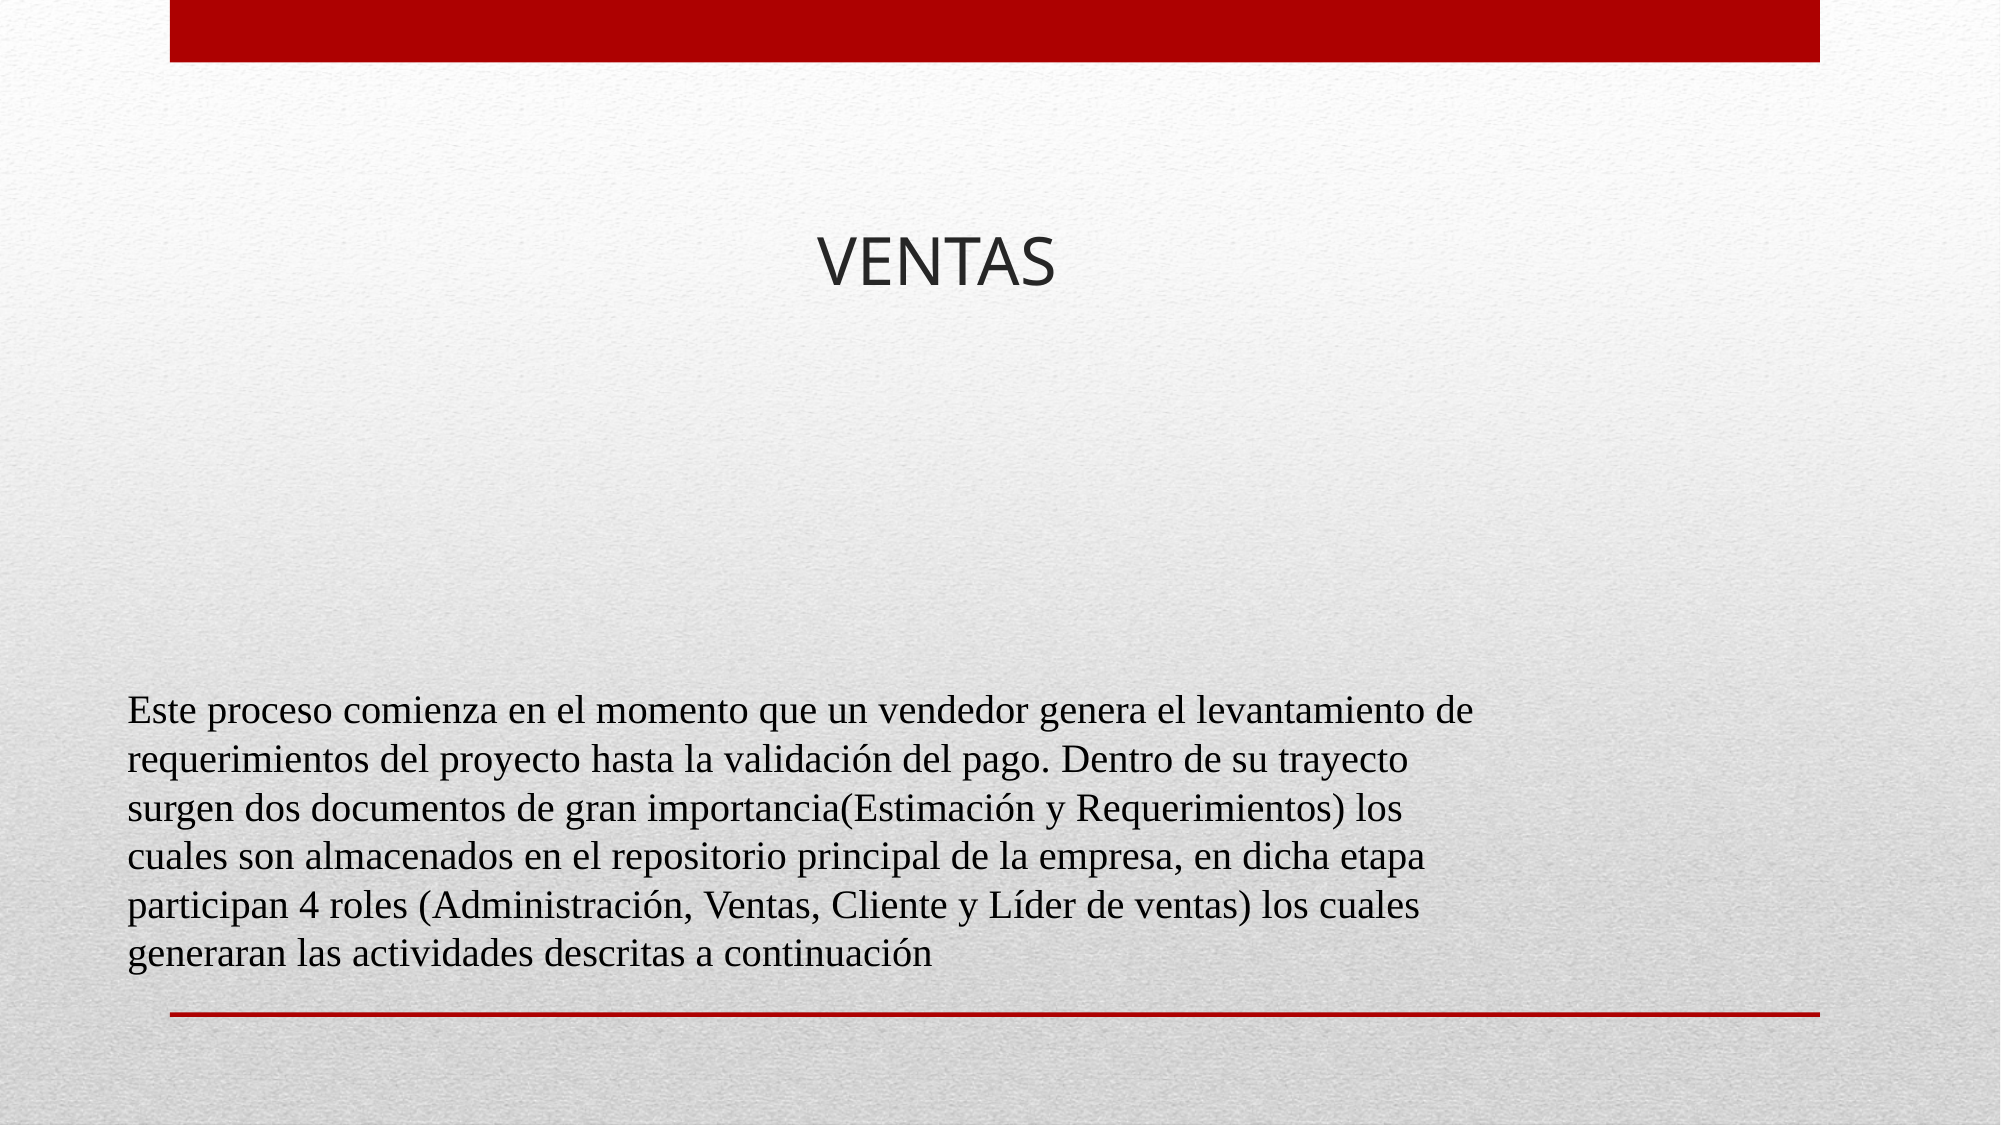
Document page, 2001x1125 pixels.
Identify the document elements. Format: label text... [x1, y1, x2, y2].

list Este proceso comienza en el momento que un vendedor genera el levantamiento de requerimientos del proyecto hasta la validación del pago. Dentro de su trayecto surgen dos documentos de gran importancia(Estimación y Requerimientos) los cuales son almacenados en el repositorio principal de la empresa, en dicha etapa participan 4 roles (Administración, Ventas, Cliente y Líder de ventas) los cuales generaran las actividades descritas a continuación [112, 675, 1513, 984]
title Ventas [112, 112, 1763, 406]
